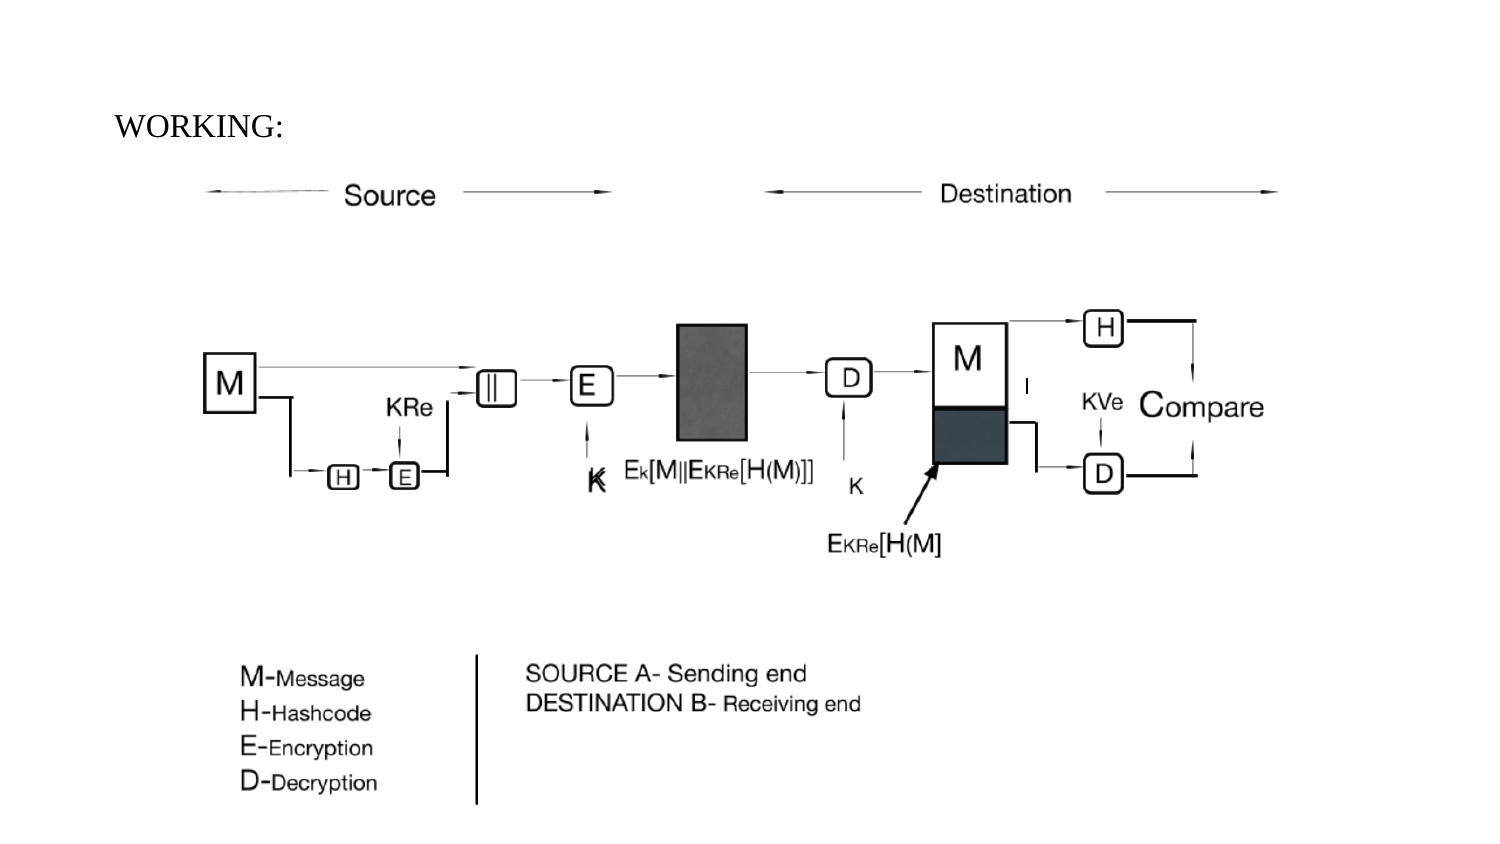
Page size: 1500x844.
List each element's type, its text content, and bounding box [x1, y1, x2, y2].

picture [180, 176, 1305, 810]
title WORKING: [103, 44, 1397, 208]
